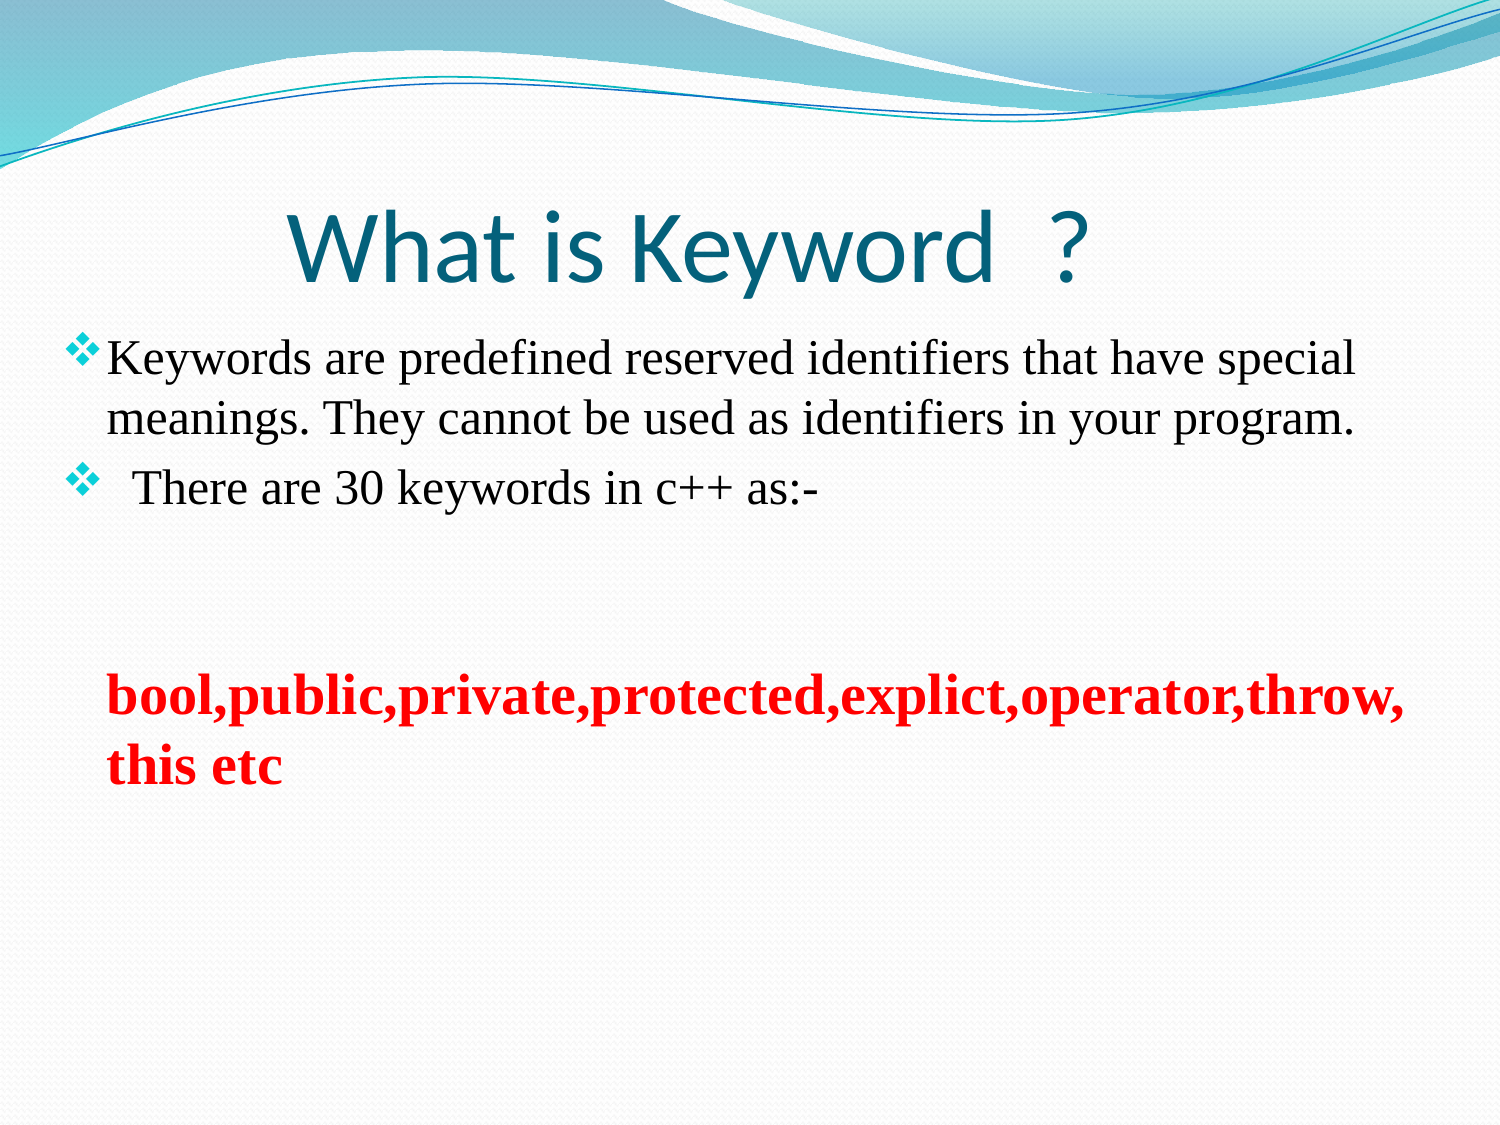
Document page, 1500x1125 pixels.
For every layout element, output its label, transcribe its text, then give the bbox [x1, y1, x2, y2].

title What is Keyword ? [75, 115, 1425, 303]
list Keywords are predefined reserved identifiers that have special meanings. They cannot be used as identifiers in your program. There are 30 keywords in c++ as:- bool,public,private,protected,explict,operator,throw,this etc [46, 317, 1425, 1038]
